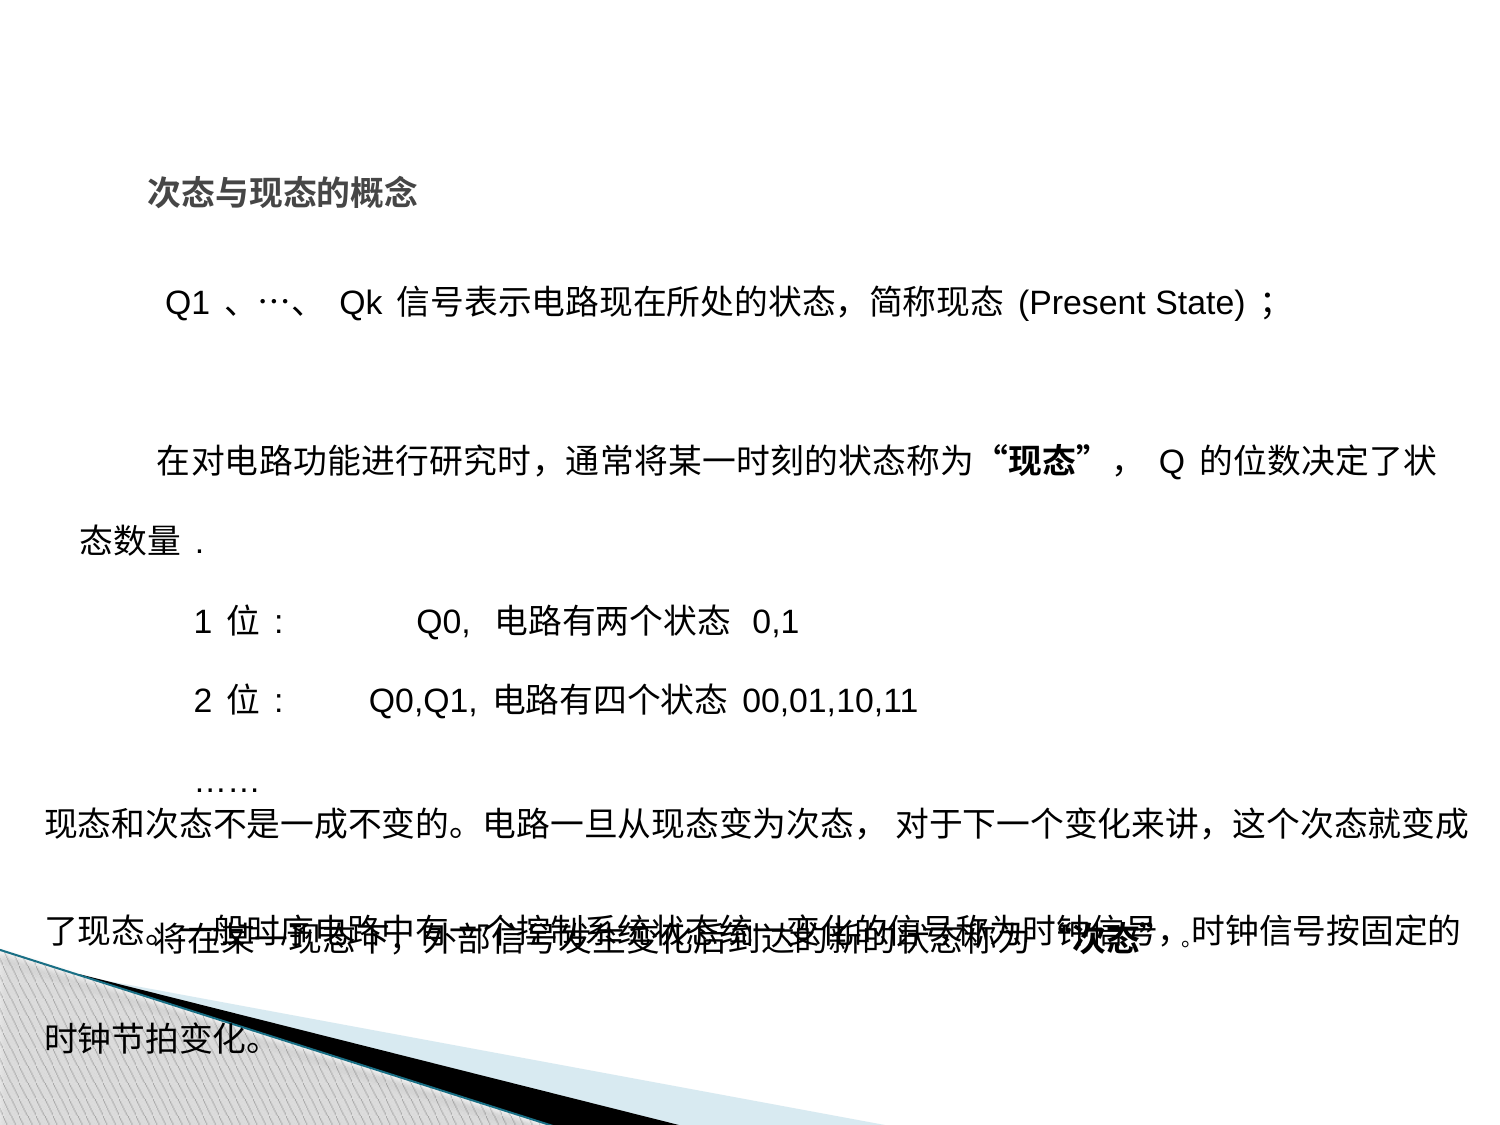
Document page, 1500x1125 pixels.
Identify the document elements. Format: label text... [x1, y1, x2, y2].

text_box 次态与现态的概念 Q1、…、Qk信号表示电路现在所处的状态，简称现态(Present State)； 在对电路功能进行研究时，通常将某一时刻的状态称为“现态”，Q的位数决定了状态数量. 1位: Q0, 电路有两个状态 0,1 2位: Q0,Q1,电路有四个状态00,01,10,11 …… 将在某一现态下，外部信号发生变化后到达的新的状态称为 “次态” 。 [64, 125, 1453, 727]
text_box 现态和次态不是一成不变的。电路一旦从现态变为次态， 对于下一个变化来讲，这个次态就变成了现态。一般时序电路中有一个控制系统状态统一变化的信号称为时钟信号，时钟信号按固定的时钟节拍变化。 [29, 727, 1500, 1066]
